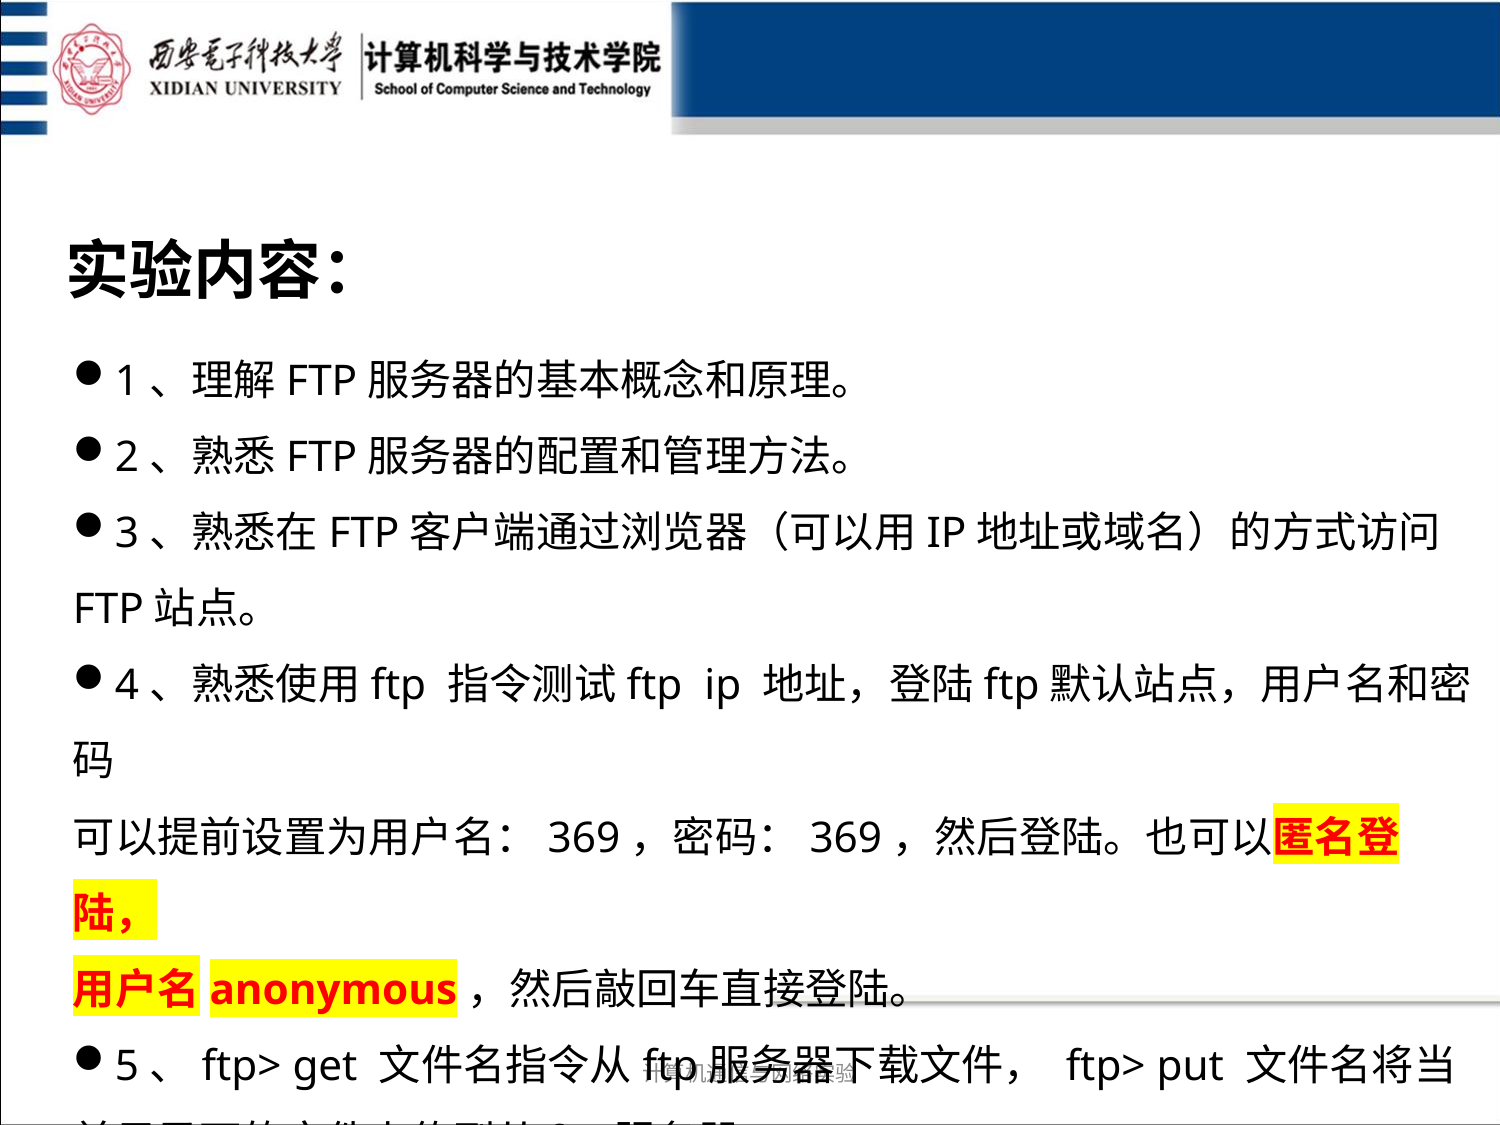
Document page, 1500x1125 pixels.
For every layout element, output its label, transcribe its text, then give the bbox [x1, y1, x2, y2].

picture [0, 0, 1500, 1125]
text_box 实验内容： [53, 184, 1194, 293]
text_box 1、理解FTP服务器的基本概念和原理。 2、熟悉FTP服务器的配置和管理方法。 3、熟悉在FTP客户端通过浏览器（可以用IP地址或域名）的方式访问FTP站点。 4、熟悉使用ftp 指令测试ftp ip 地址，登陆ftp默认站点，用户名和密码 可以提前设置为用户名：369，密码：369，然后登陆。也可以匿名登陆， 用户名anonymous，然后敲回车直接登陆。 5、ftp> get 文件名指令从ftp服务器下载文件， ftp> put 文件名将当前目录下的文件上传到从ftp服务器 。 [1, 320, 1499, 1125]
